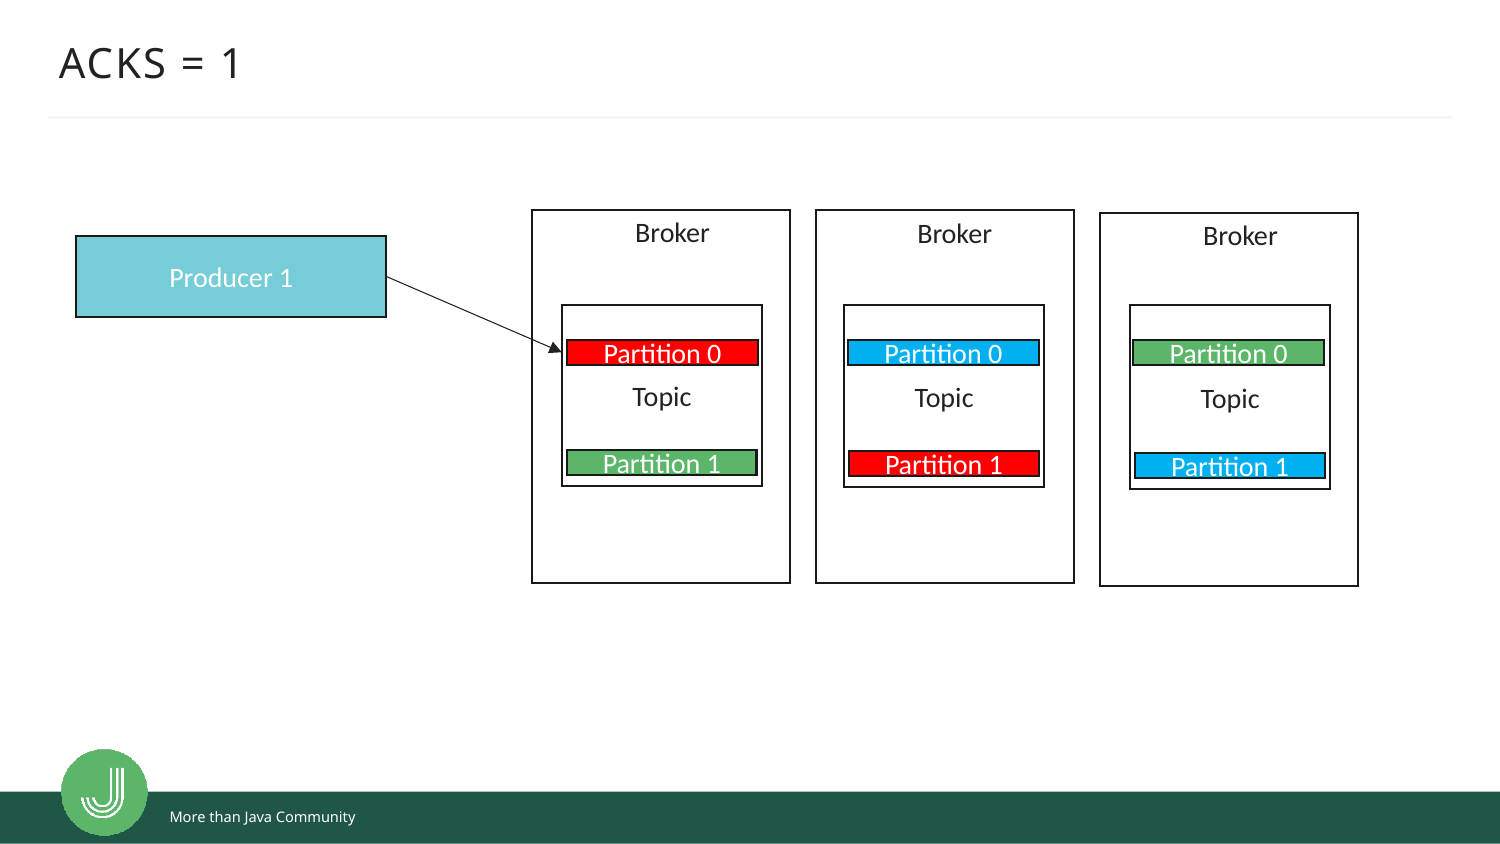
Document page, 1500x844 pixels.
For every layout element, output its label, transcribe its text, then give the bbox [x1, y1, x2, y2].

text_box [386, 276, 562, 353]
text_box Broker [1188, 210, 1296, 259]
text_box Partition 1 [1134, 452, 1326, 479]
text_box Brocker [1099, 212, 1359, 587]
text_box Partition 0 [847, 339, 1040, 366]
text_box Partition 1 [848, 450, 1040, 477]
text_box Topic [561, 304, 763, 487]
text_box Topic [843, 304, 1045, 488]
text_box Producer 1 [75, 235, 387, 318]
text_box Partition 0 [1132, 339, 1325, 366]
text_box Brocker [815, 209, 1075, 584]
text_box Broker [902, 208, 1010, 257]
text_box Partition 1 [566, 449, 758, 476]
picture [59, 747, 149, 837]
text_box Partition 0 [566, 339, 759, 366]
text_box Topic [1129, 304, 1331, 490]
title ACKS = 1 [58, 37, 1442, 87]
text_box Broker [620, 207, 728, 256]
text_box Brocker [531, 209, 791, 584]
